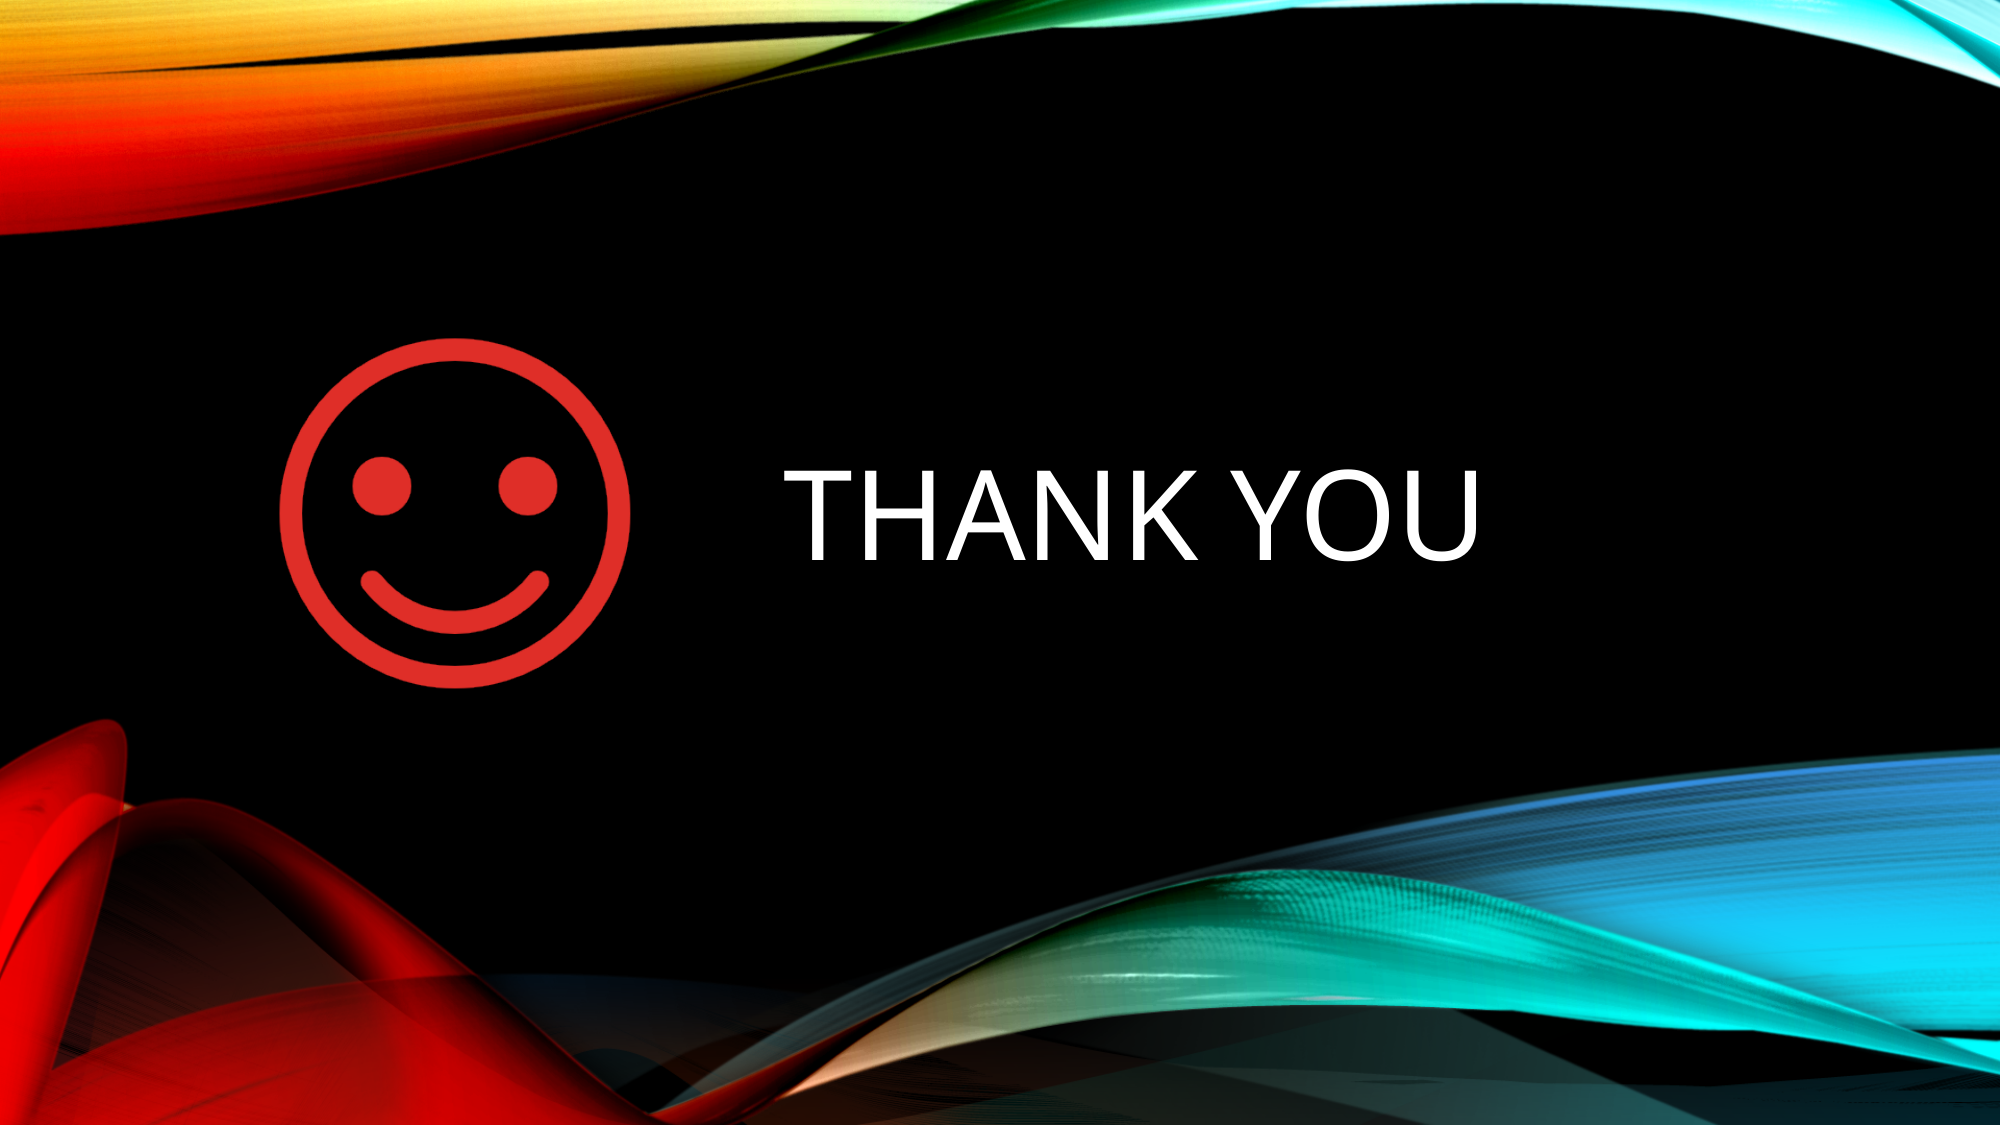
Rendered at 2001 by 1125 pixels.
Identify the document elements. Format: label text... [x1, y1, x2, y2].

picture [0, 295, 2000, 1125]
text_box Thank you [768, 295, 1775, 596]
picture [0, 0, 2000, 237]
